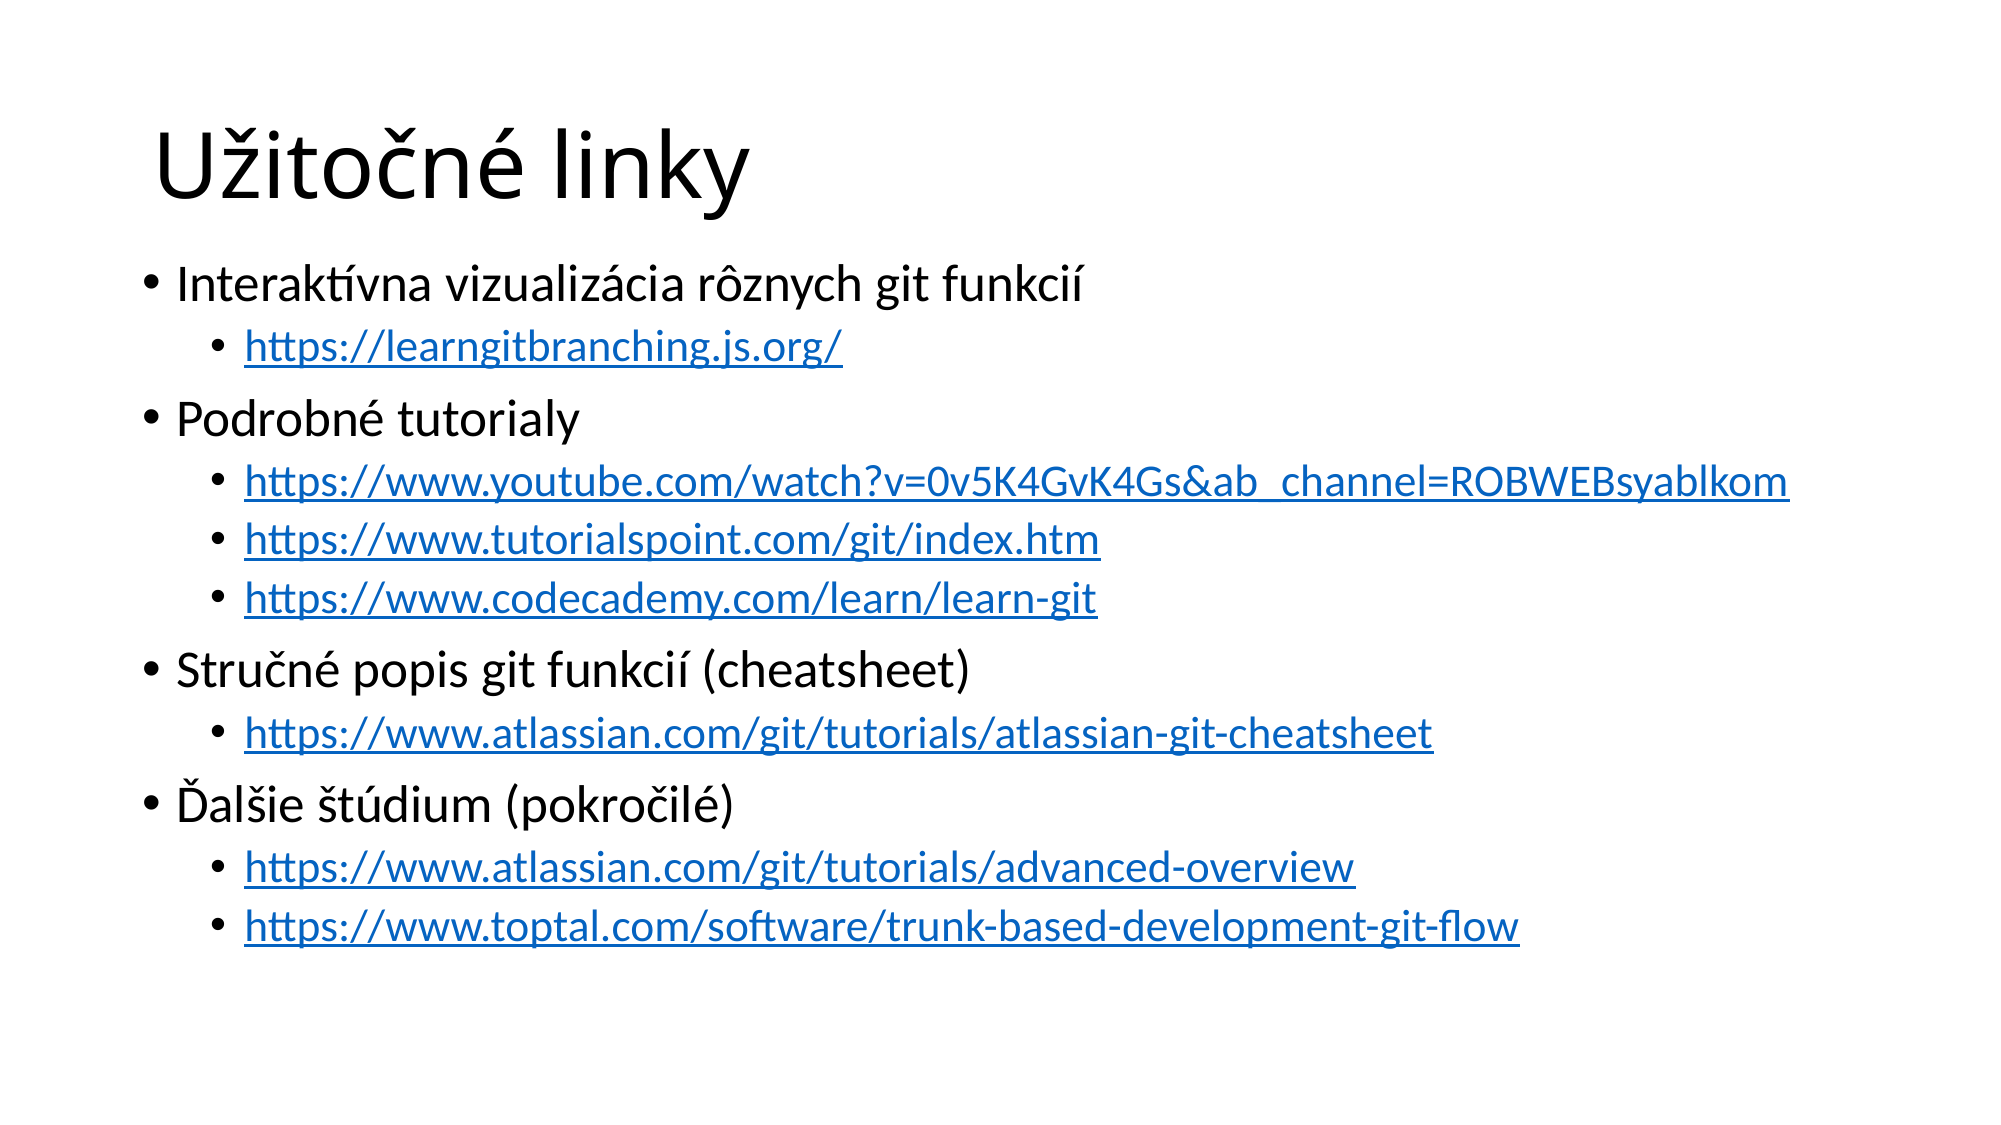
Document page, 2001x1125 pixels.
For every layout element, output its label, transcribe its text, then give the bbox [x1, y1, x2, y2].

list Interaktívna vizualizácia rôznych git funkcií https://learngitbranching.js.org/ Podrobné tutorialy https://www.youtube.com/watch?v=0v5K4GvK4Gs&ab_channel=ROBWEBsyablkom https://www.tutorialspoint.com/git/index.htm https://www.codecademy.com/learn/learn-git Stručné popis git funkcií (cheatsheet) https://www.atlassian.com/git/tutorials/atlassian-git-cheatsheet Ďalšie štúdium (pokročilé) https://www.atlassian.com/git/tutorials/advanced-overview https://www.toptal.com/software/trunk-based-development-git-flow [127, 248, 2000, 963]
title Užitočné linky [137, 59, 1863, 248]
